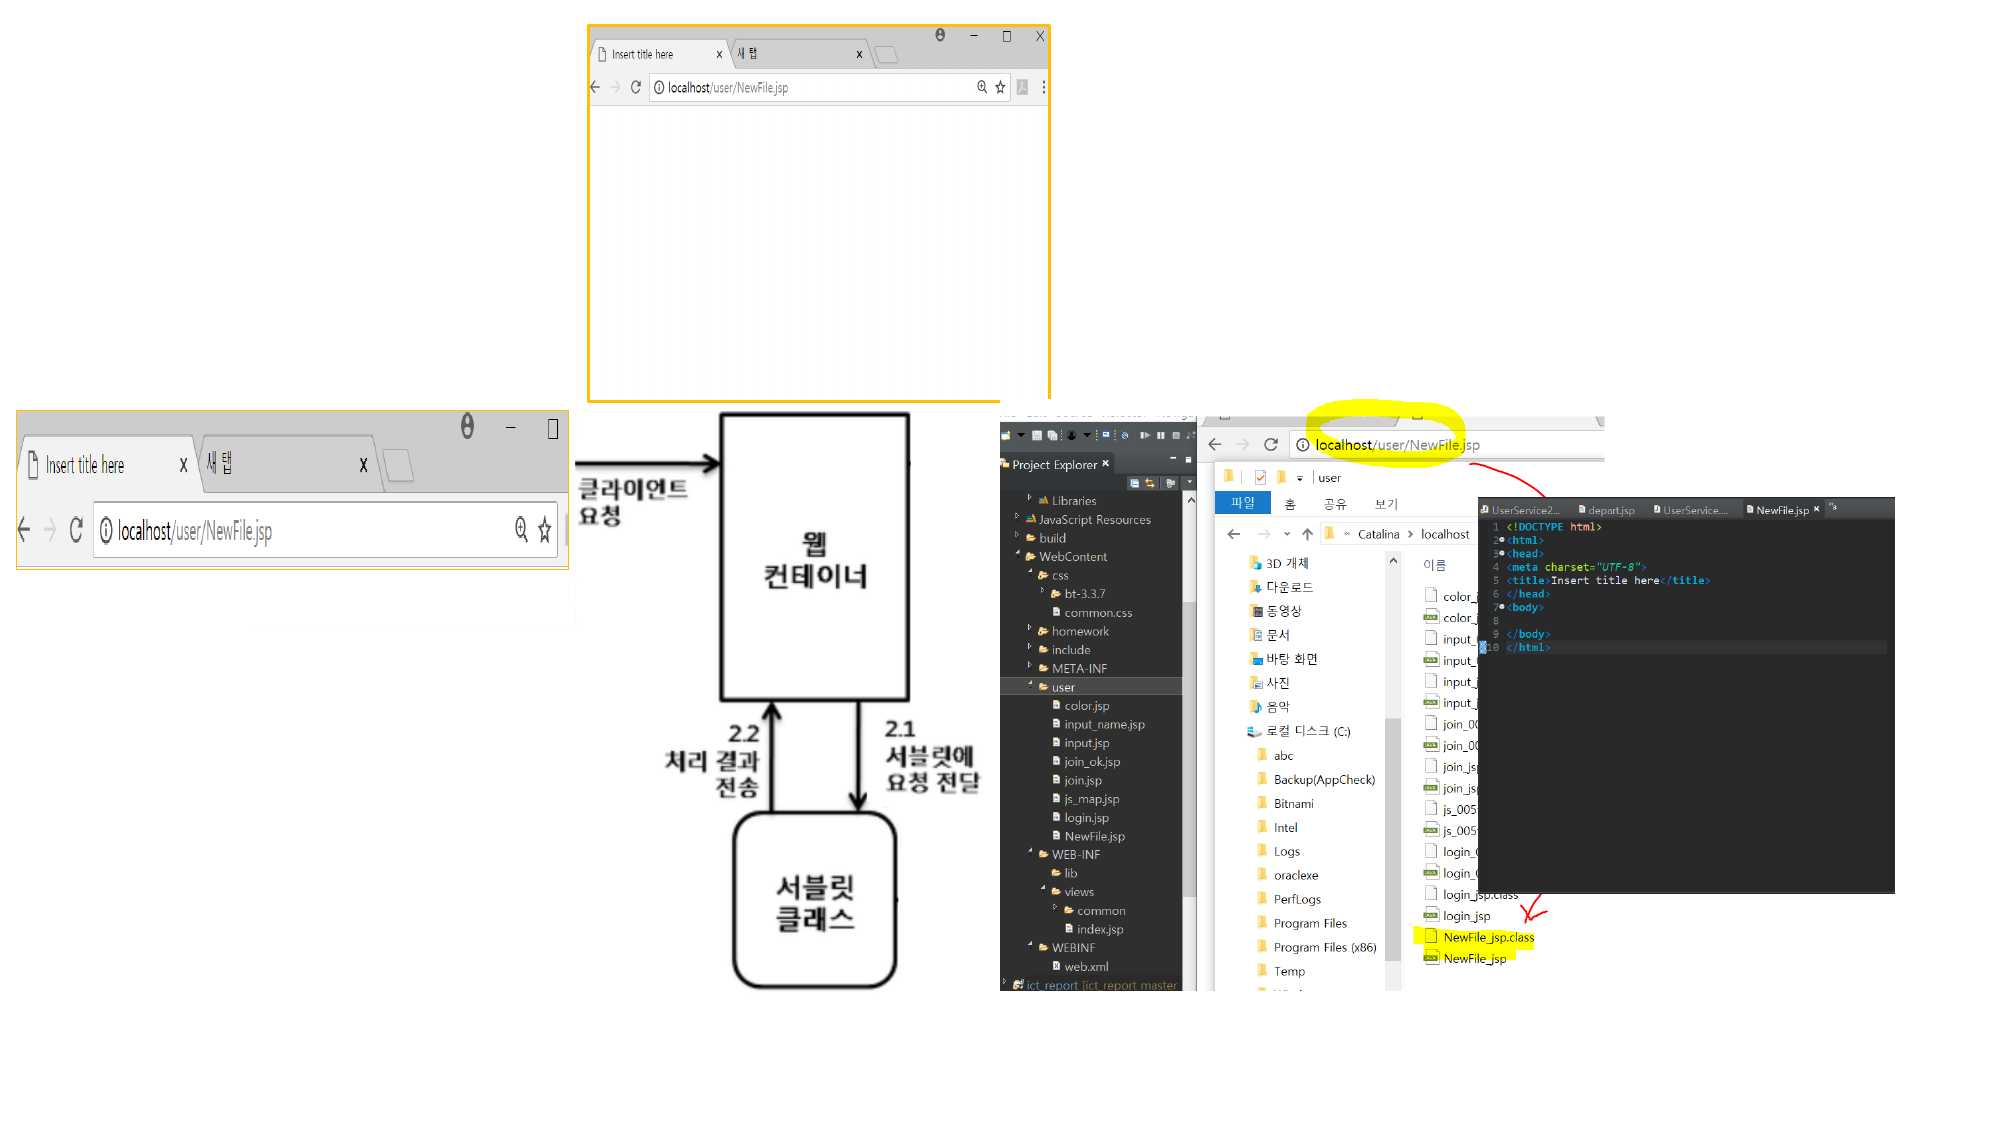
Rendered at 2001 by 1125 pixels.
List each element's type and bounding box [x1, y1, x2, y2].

text_box [92, 256, 1331, 1061]
picture [16, 410, 569, 570]
picture [589, 26, 1895, 991]
